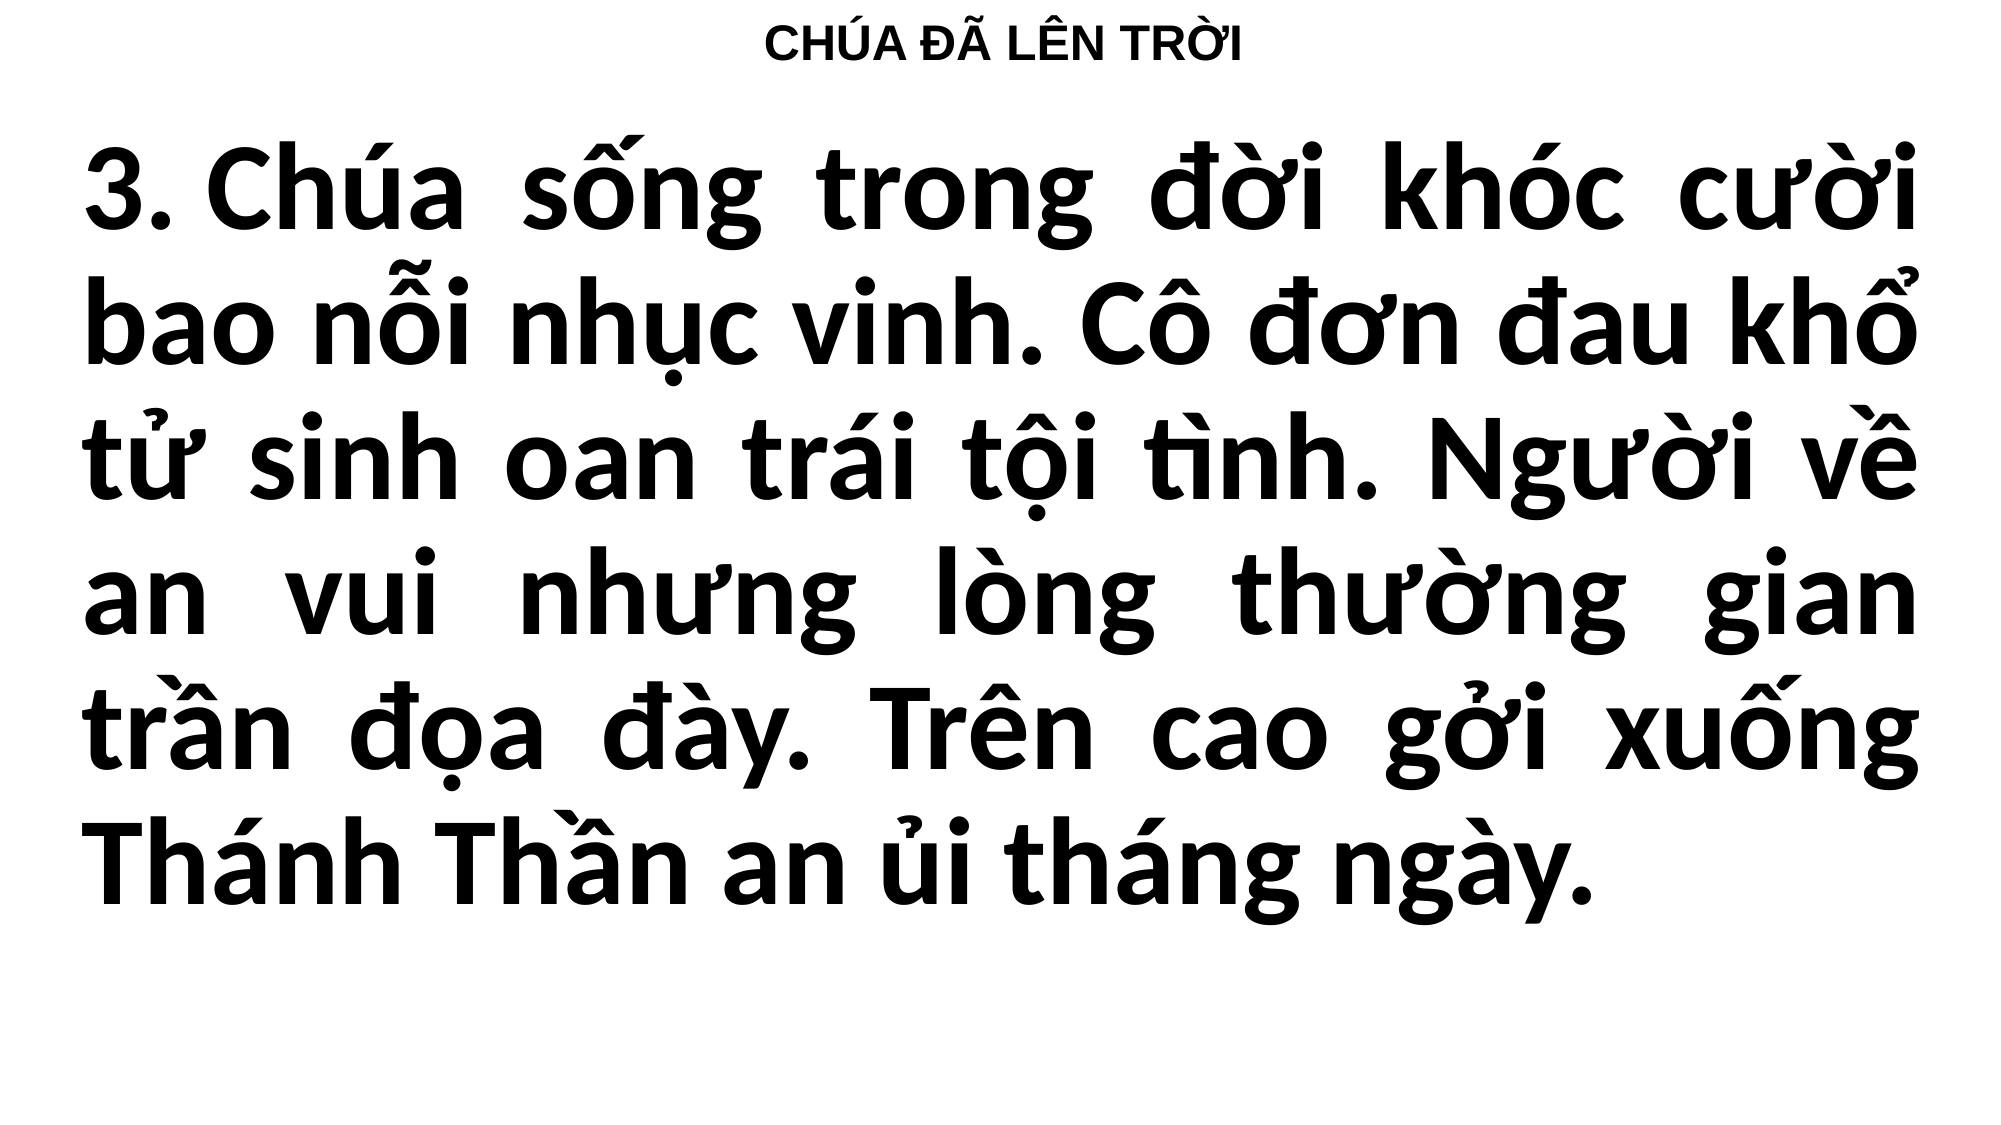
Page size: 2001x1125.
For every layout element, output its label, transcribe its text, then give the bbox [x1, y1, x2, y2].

title CHÚA ĐÃ LÊN TRỜI [141, 1, 1867, 87]
list 3. Chúa sống trong đời khóc cười bao nỗi nhục vinh. Cô đơn đau khổ tử sinh oan trái tội tình. Người về an vui nhưng lòng thường gian trần đọa đày. Trên cao gởi xuống Thánh Thần an ủi tháng ngày. [66, 113, 1937, 972]
